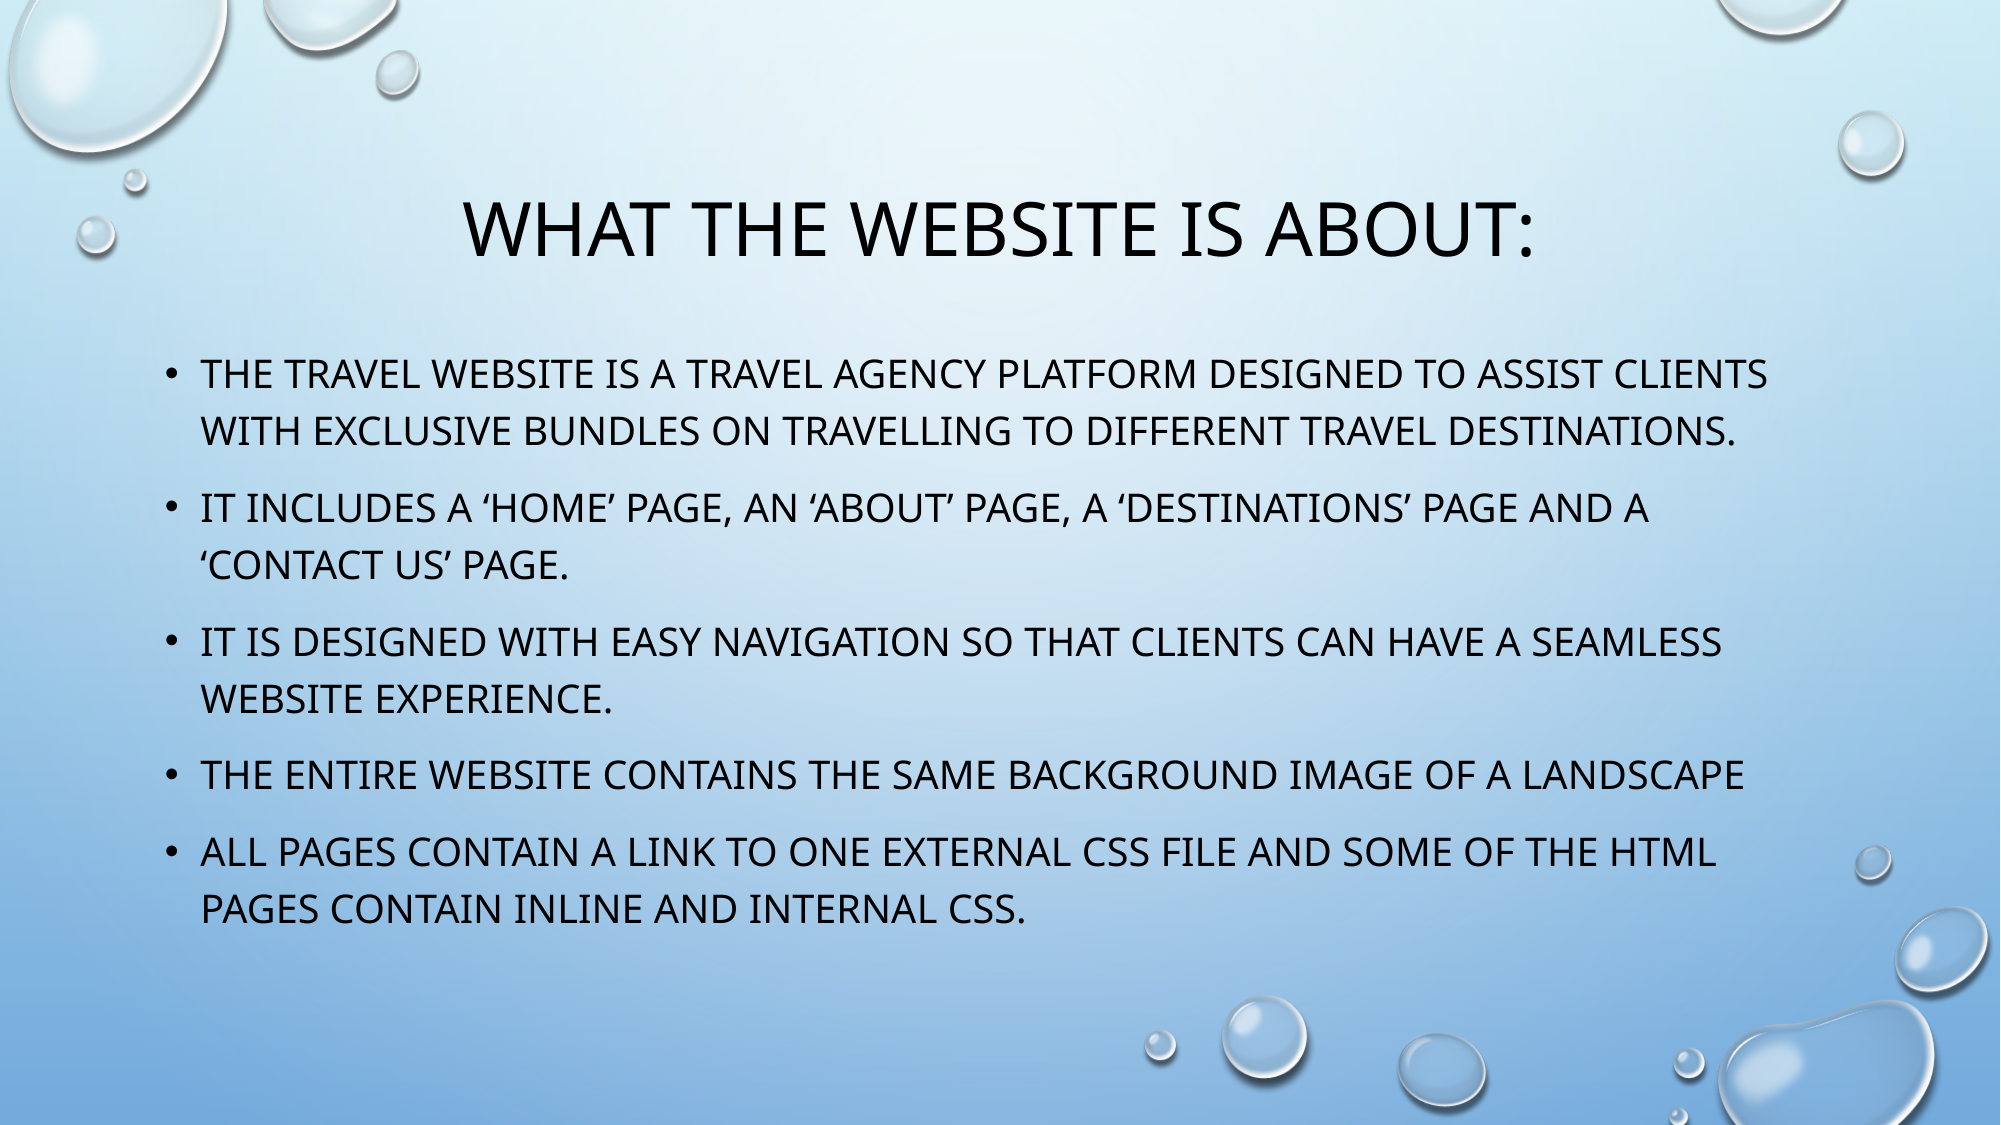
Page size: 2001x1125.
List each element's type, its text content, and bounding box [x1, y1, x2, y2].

picture [0, 0, 2000, 1125]
list The Travel website is a travel agency platform designed to assist clients with exclusive bundles on travelling to different travel destinations. It includes a ‘home’ page, an ‘about’ page, a ‘Destinations’ page and a ‘contact us’ page. It is designed with easy navigation so that clients can have a seamless website experience. THE ENTIRE WEBSITE CONTAINS THE SAME BACKGROUND IMAGE OF A LANDSCAPE All pages contain a link to one external css file and some of the html pages contain inline and internal css. [149, 331, 1850, 950]
title What the website is about: [149, 101, 1851, 364]
